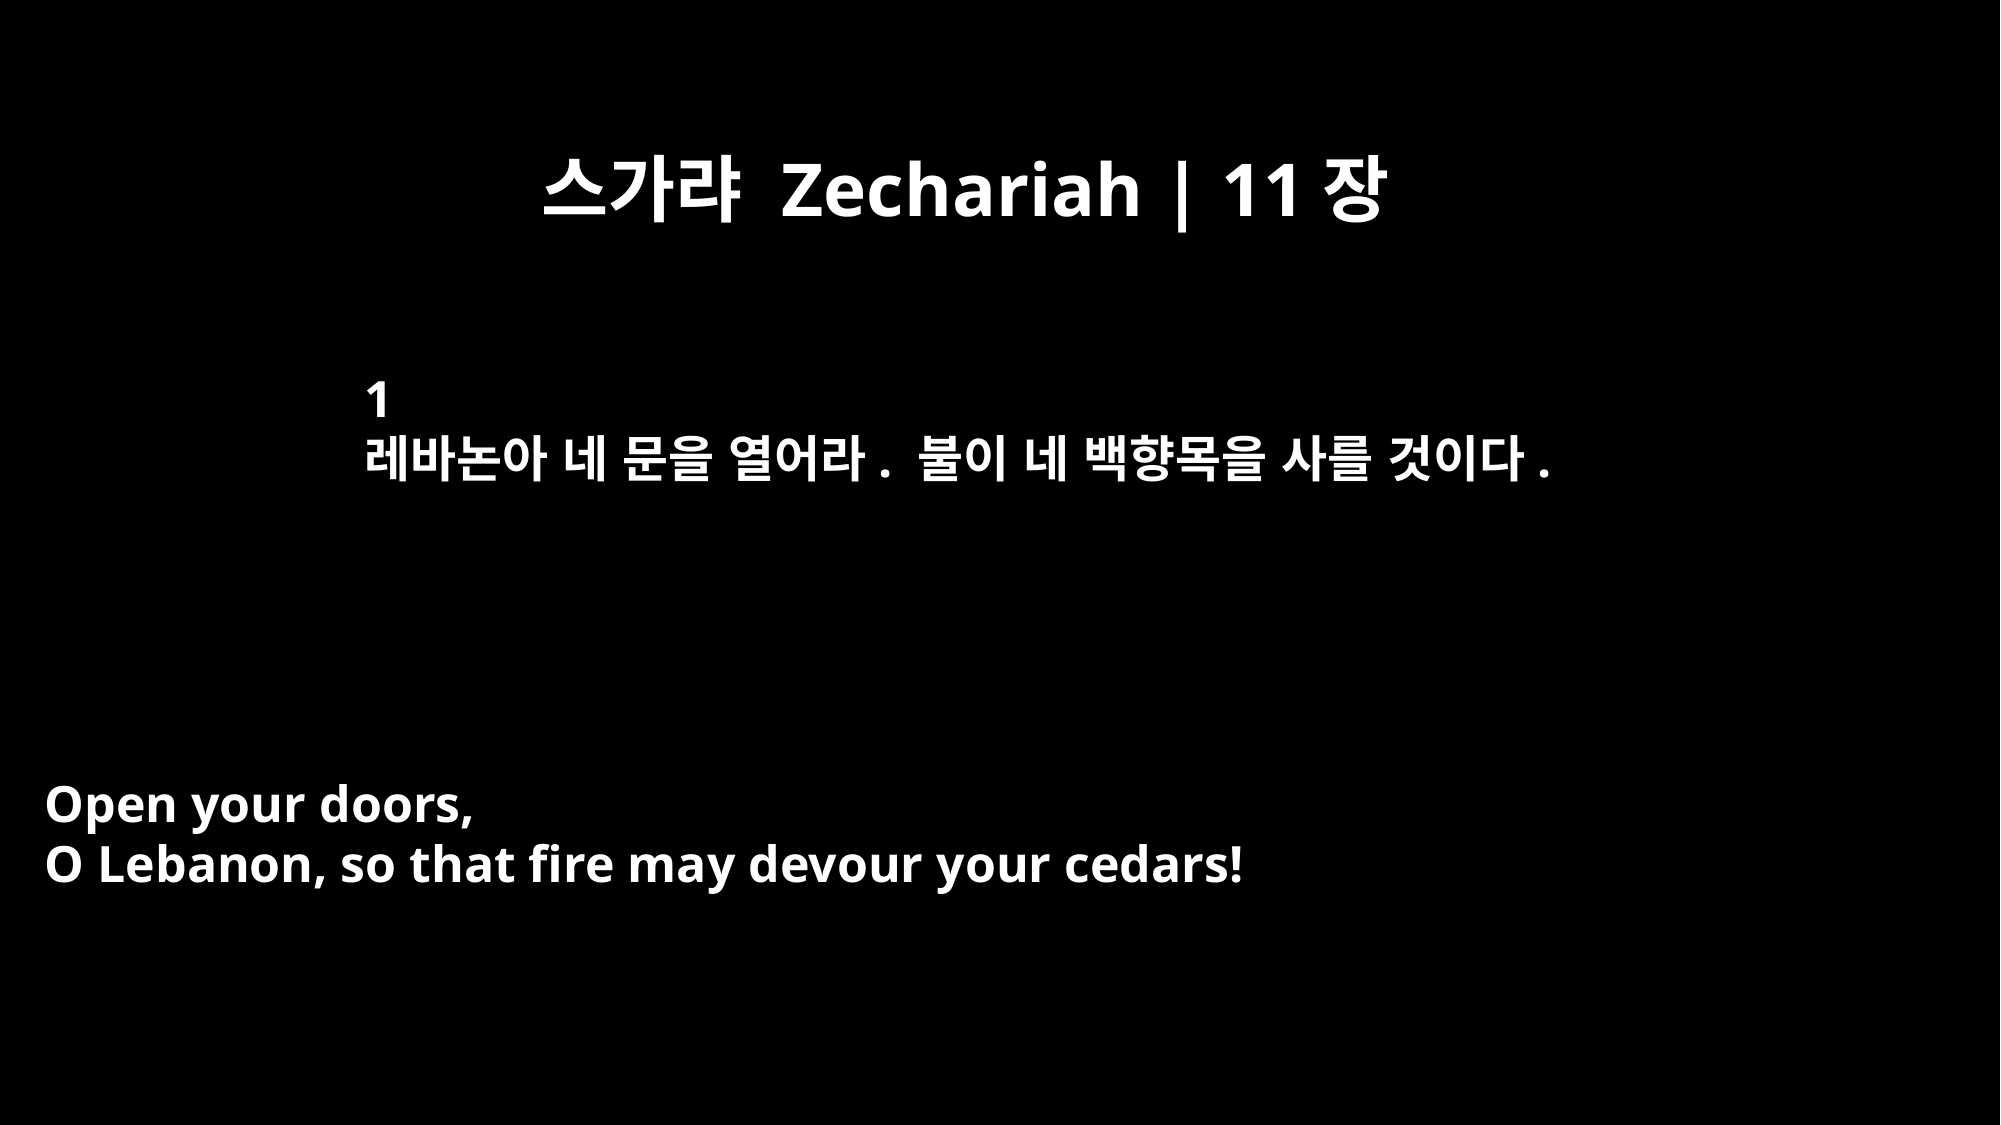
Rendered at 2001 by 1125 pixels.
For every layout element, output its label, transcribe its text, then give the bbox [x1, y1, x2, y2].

text_box ﻿1 레바논아 네 문을 열어라. 불이 네 백향목을 사를 것이다. [349, 359, 1568, 495]
text_box Open your doors, O Lebanon, so that fire may devour your cedars! [29, 764, 1259, 900]
text_box 스가랴 Zechariah | 11장 [526, 136, 1406, 239]
